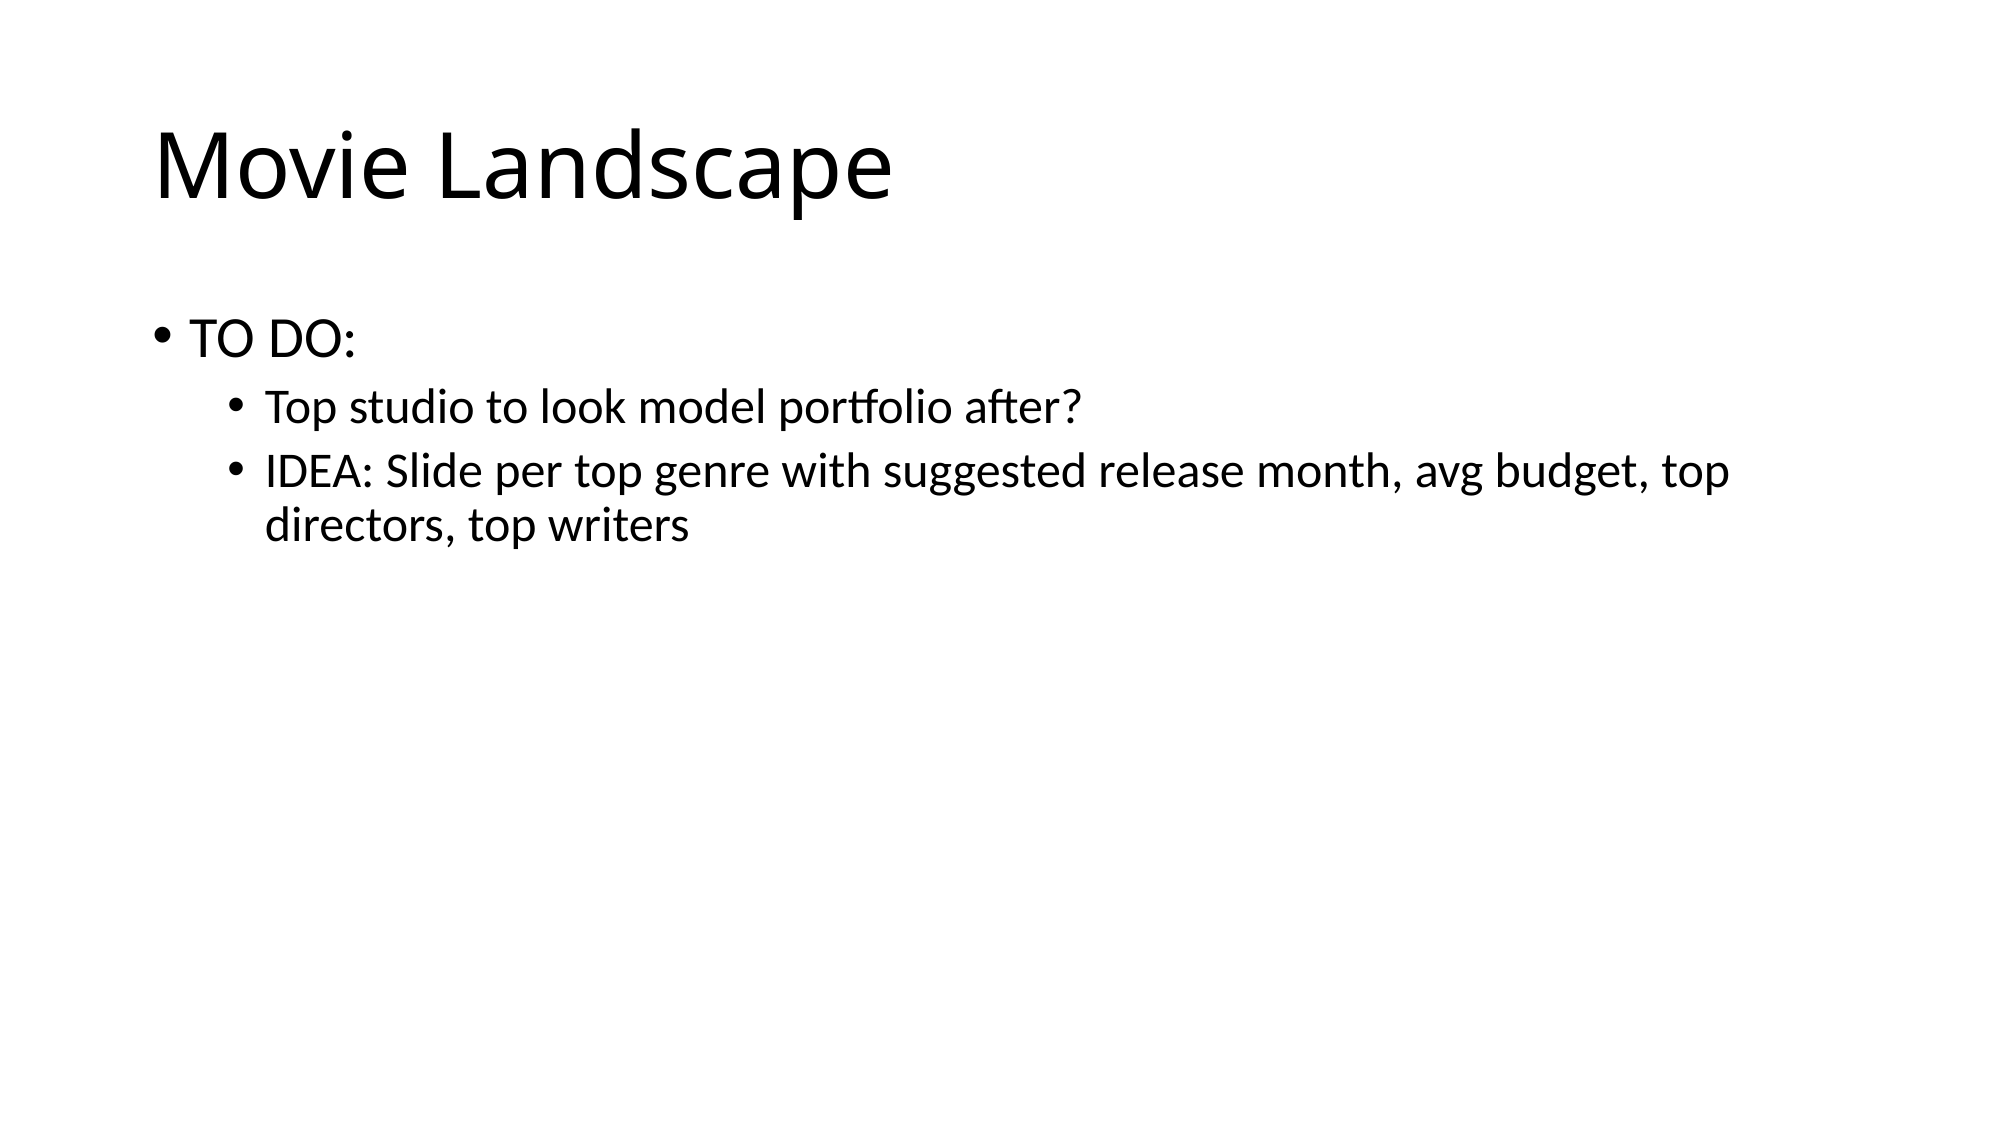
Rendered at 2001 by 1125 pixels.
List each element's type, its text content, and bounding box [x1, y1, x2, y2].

list TO DO: Top studio to look model portfolio after? IDEA: Slide per top genre with suggested release month, avg budget, top directors, top writers [137, 299, 1863, 1014]
title Movie Landscape [137, 59, 1863, 278]
